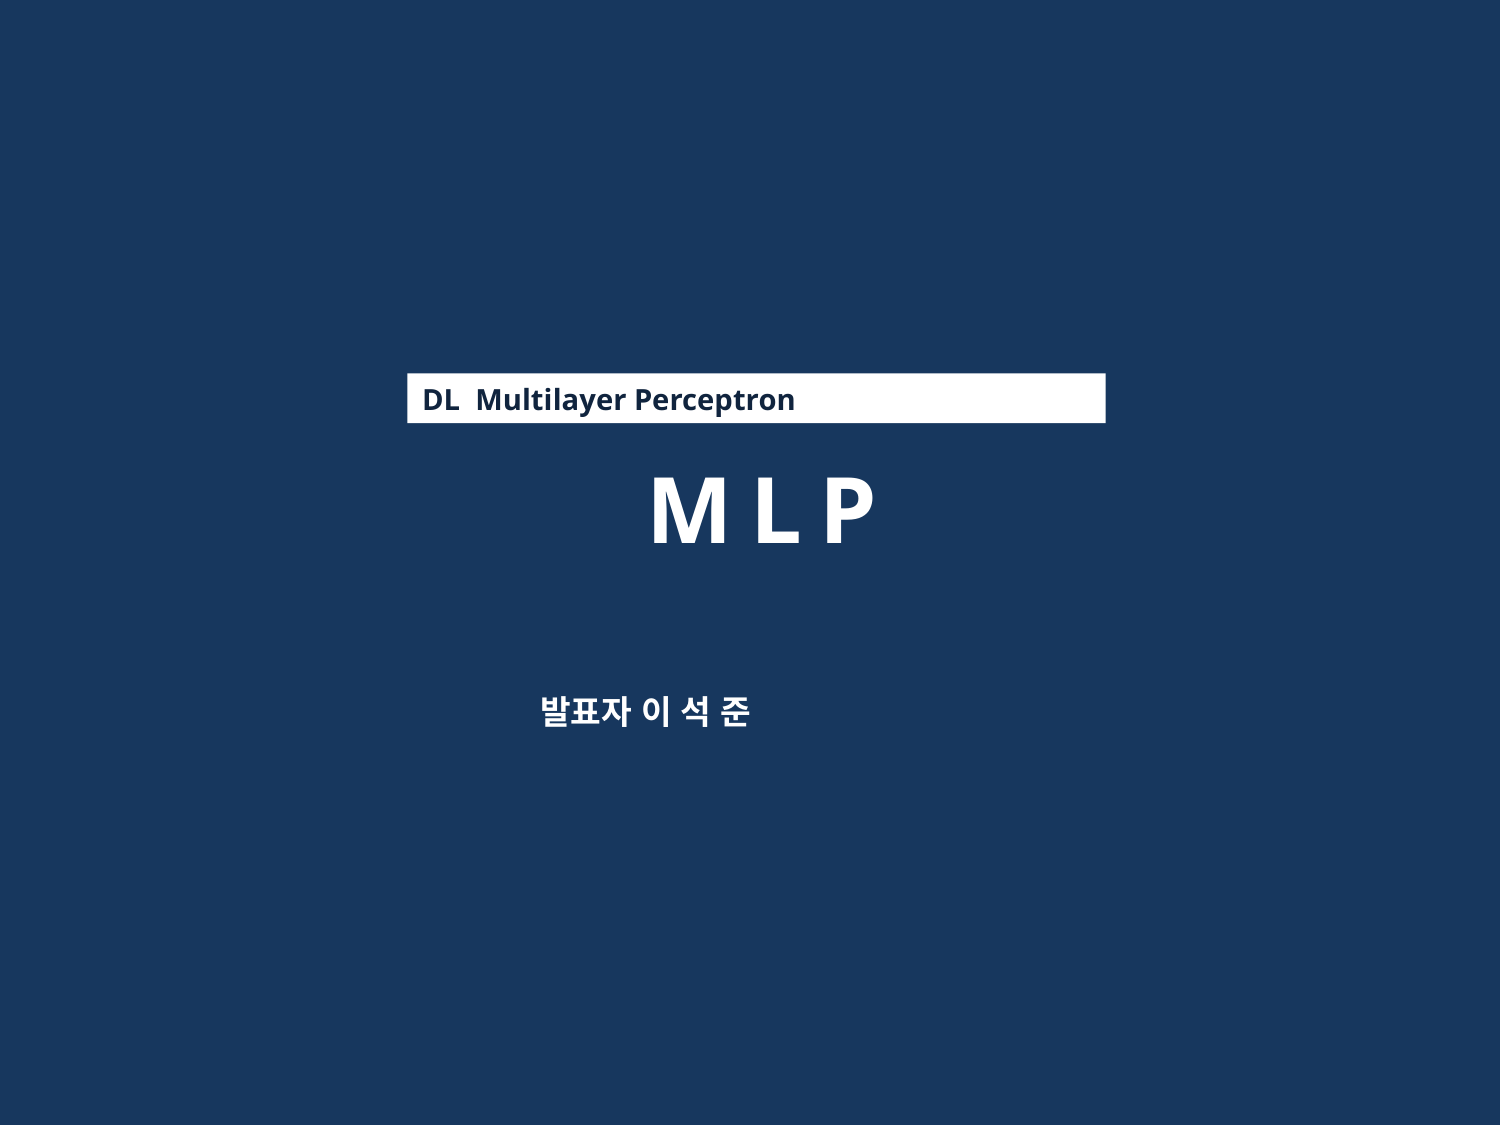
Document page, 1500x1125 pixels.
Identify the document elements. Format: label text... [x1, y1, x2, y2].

text_box DL Multilayer Perceptron [407, 373, 1106, 424]
text_box M L P [301, 444, 1199, 569]
text_box 발표자 이 석 준 [525, 684, 975, 739]
